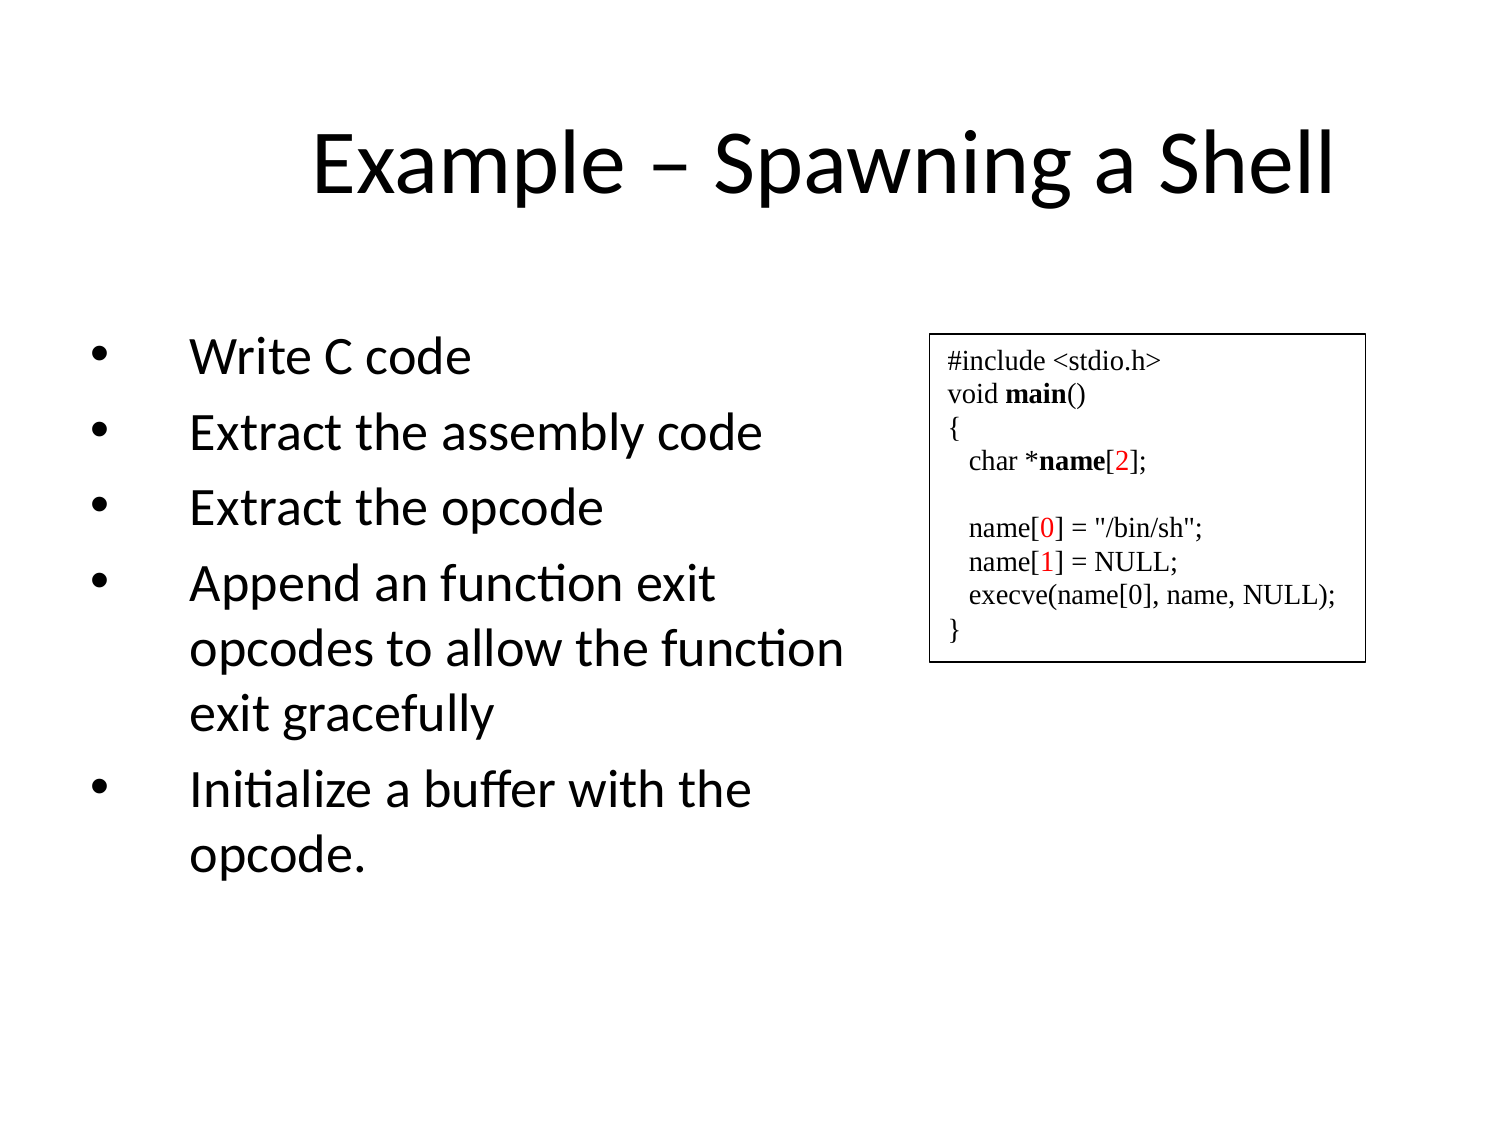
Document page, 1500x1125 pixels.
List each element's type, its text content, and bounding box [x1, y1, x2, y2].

title Example – Spawning a Shell [249, 31, 1400, 282]
list Write C code Extract the assembly code Extract the opcode Append an function exit opcodes to allow the function exit gracefully Initialize a buffer with the opcode. [75, 312, 888, 988]
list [920, 312, 1369, 665]
